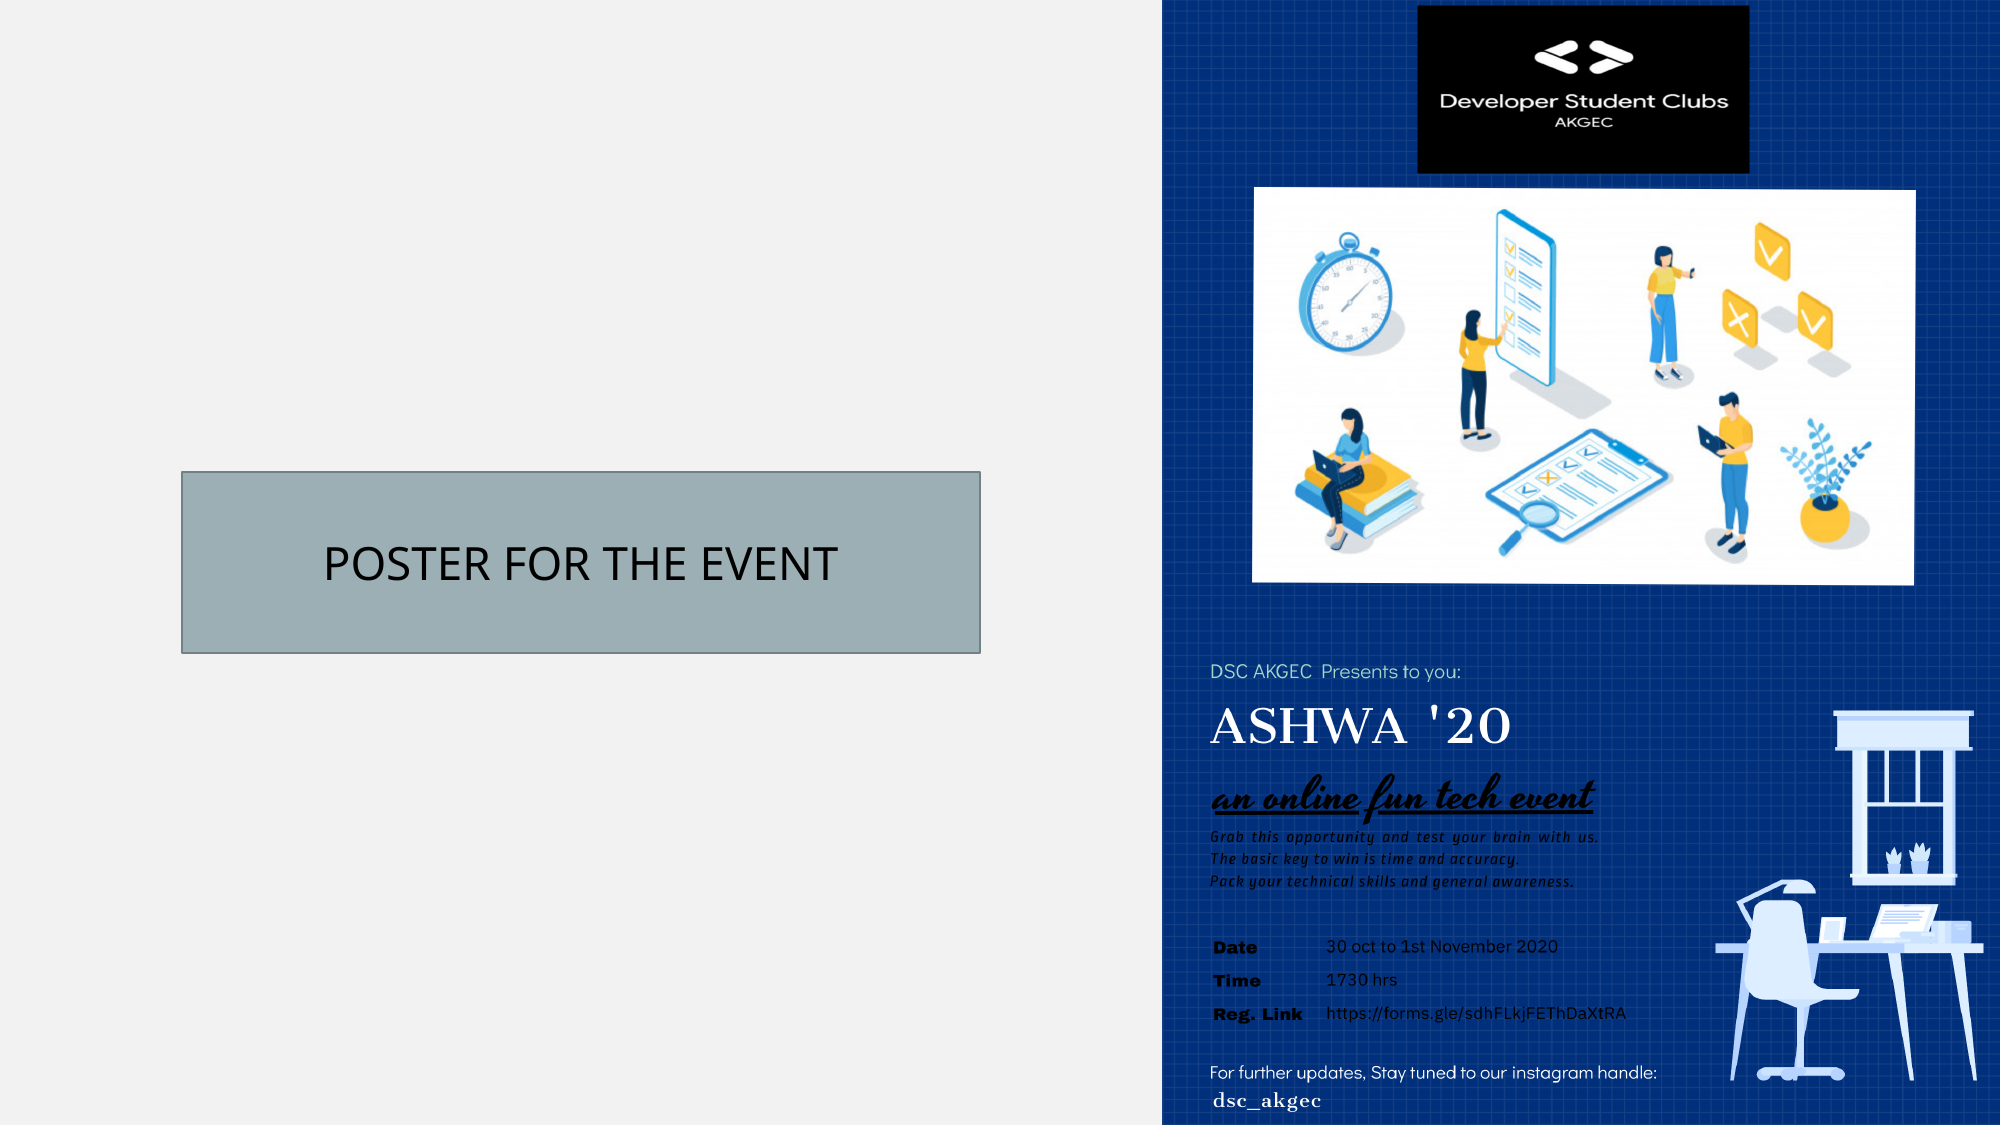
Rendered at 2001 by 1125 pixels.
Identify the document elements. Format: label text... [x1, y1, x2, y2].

picture [1162, 0, 2000, 1125]
text_box POSTER FOR THE EVENT [181, 471, 981, 654]
